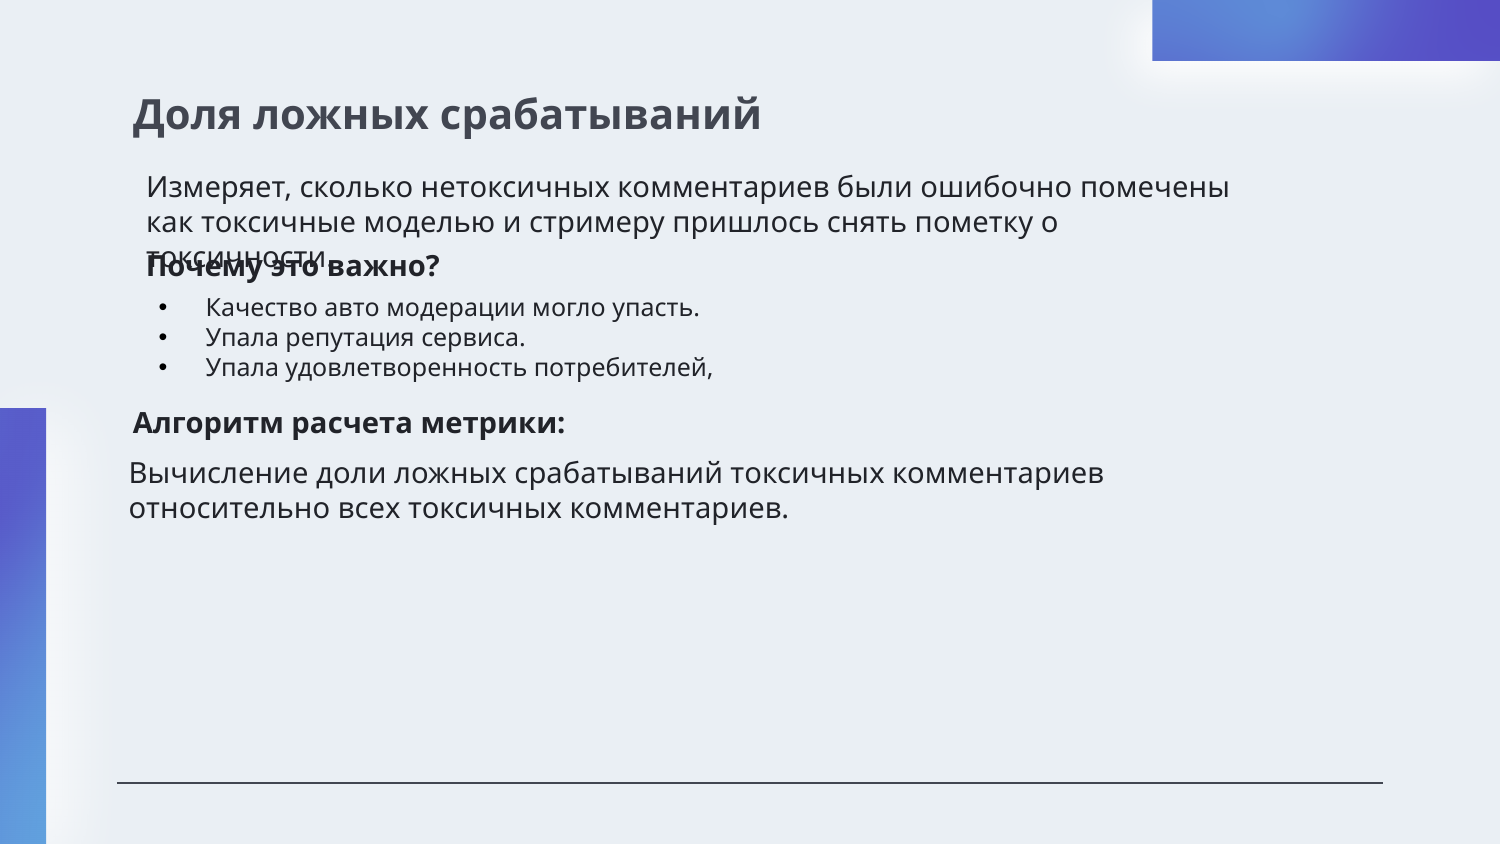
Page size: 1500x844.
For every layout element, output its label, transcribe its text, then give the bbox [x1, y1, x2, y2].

picture [0, 408, 47, 844]
text_box Алгоритм расчета метрики: [118, 396, 911, 447]
text_box Качество авто модерации могло упасть. Упала репутация сервиса. Упала удовлетворенность потребителей, [143, 284, 1308, 389]
text_box Почему это важно? [131, 240, 924, 290]
text_box Вычисление доли ложных срабатываний токсичных комментариев относительно всех токсичных комментариев. [113, 447, 1268, 532]
title Доля ложных срабатываний [118, 72, 1382, 165]
picture [1152, 0, 1500, 61]
text_box Измеряет, сколько нетоксичных комментариев были ошибочно помечены как токсичные моделью и стримеру пришлось снять пометку о токсичности. [130, 153, 1268, 241]
